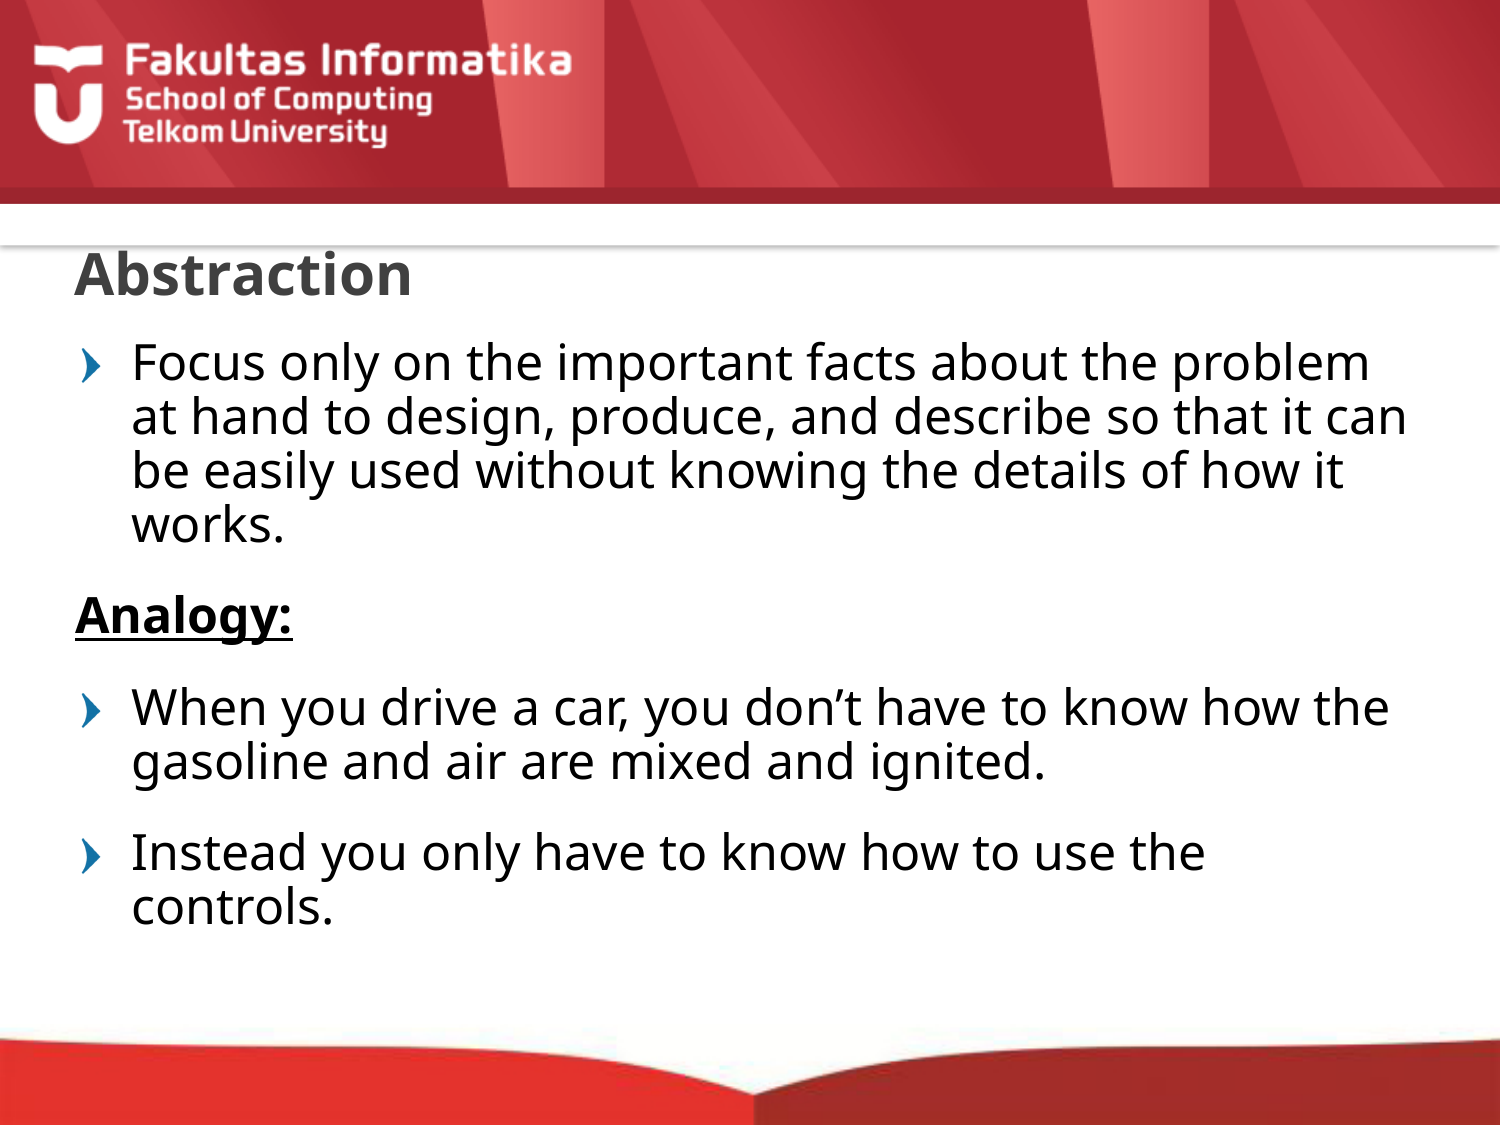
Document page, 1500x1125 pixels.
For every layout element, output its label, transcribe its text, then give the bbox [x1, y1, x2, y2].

list Focus only on the important facts about the problem at hand to design, produce, and describe so that it can be easily used without knowing the details of how it works. Analogy: When you drive a car, you don’t have to know how the gasoline and air are mixed and ignited. Instead you only have to know how to use the controls. [60, 329, 1426, 990]
title Abstraction [59, 219, 1426, 325]
picture [0, 0, 1500, 203]
picture [0, 1024, 1500, 1125]
picture [75, 827, 104, 876]
picture [75, 337, 104, 385]
picture [75, 682, 104, 730]
